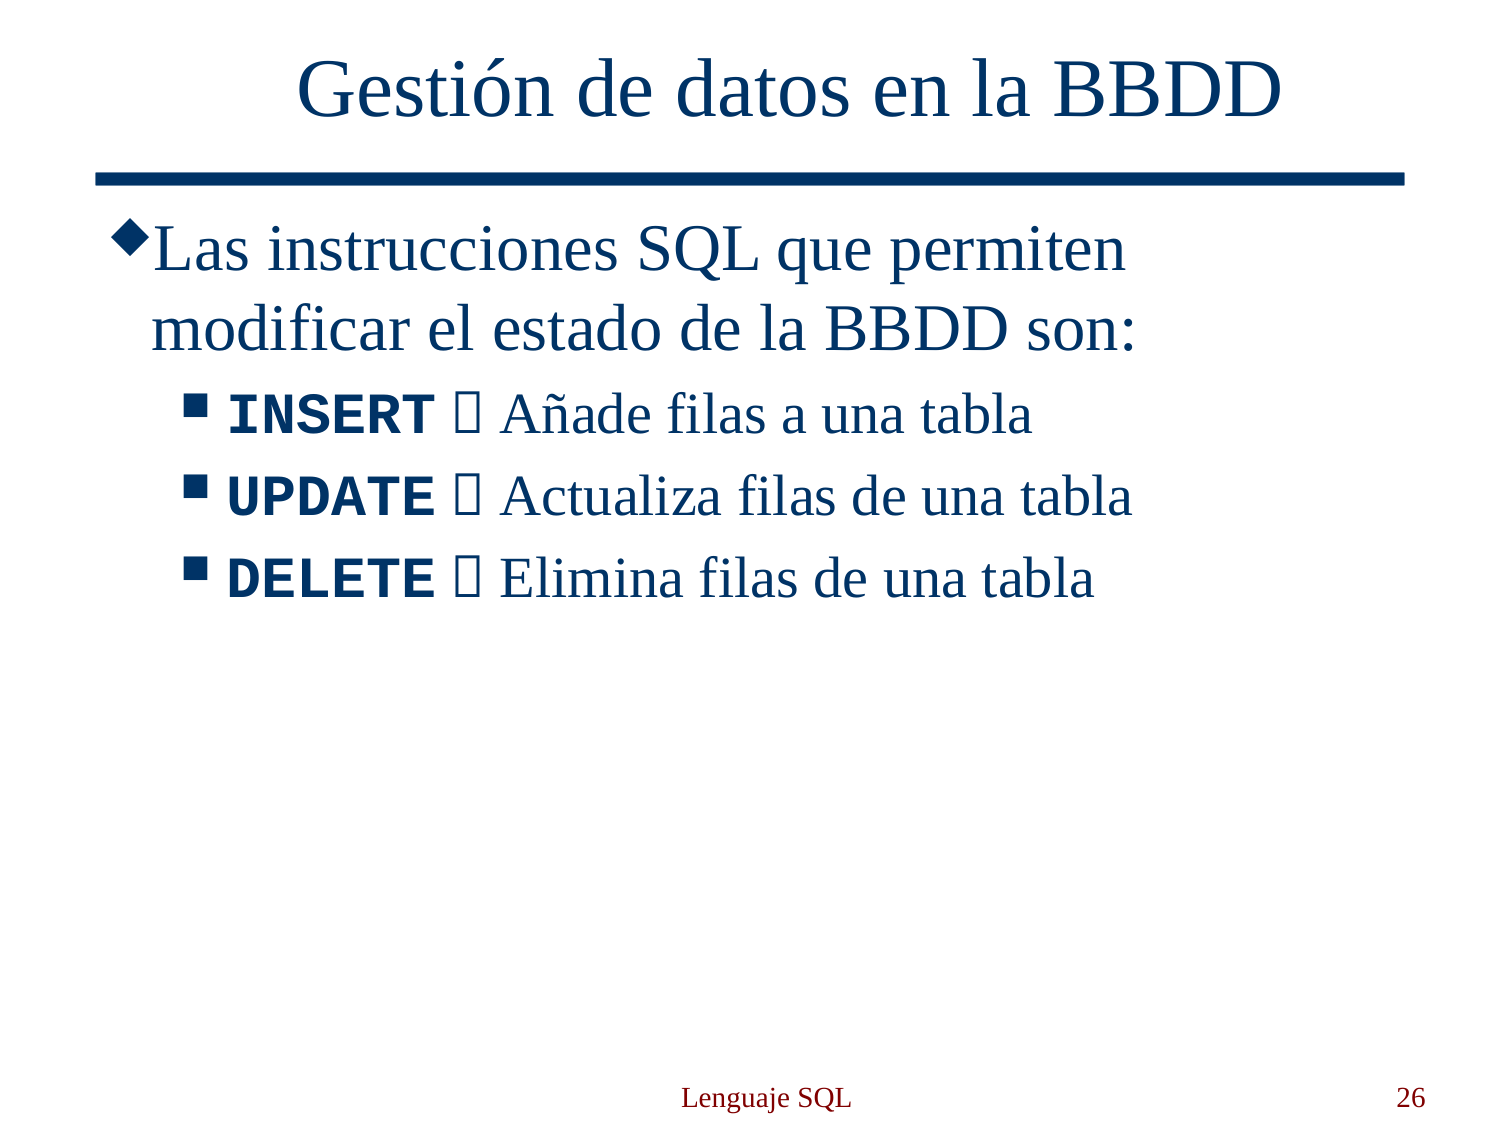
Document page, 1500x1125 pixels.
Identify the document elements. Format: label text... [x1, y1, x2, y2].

title Gestión de datos en la BBDD [184, 20, 1397, 161]
list Las instrucciones SQL que permiten modificar el estado de la BBDD son: INSERT  Añade filas a una tabla UPDATE  Actualiza filas de una tabla DELETE  Elimina filas de una tabla [92, 196, 1398, 1000]
slide_number 26 [1080, 1045, 1442, 1122]
footer Lenguaje SQL [513, 1045, 1021, 1122]
